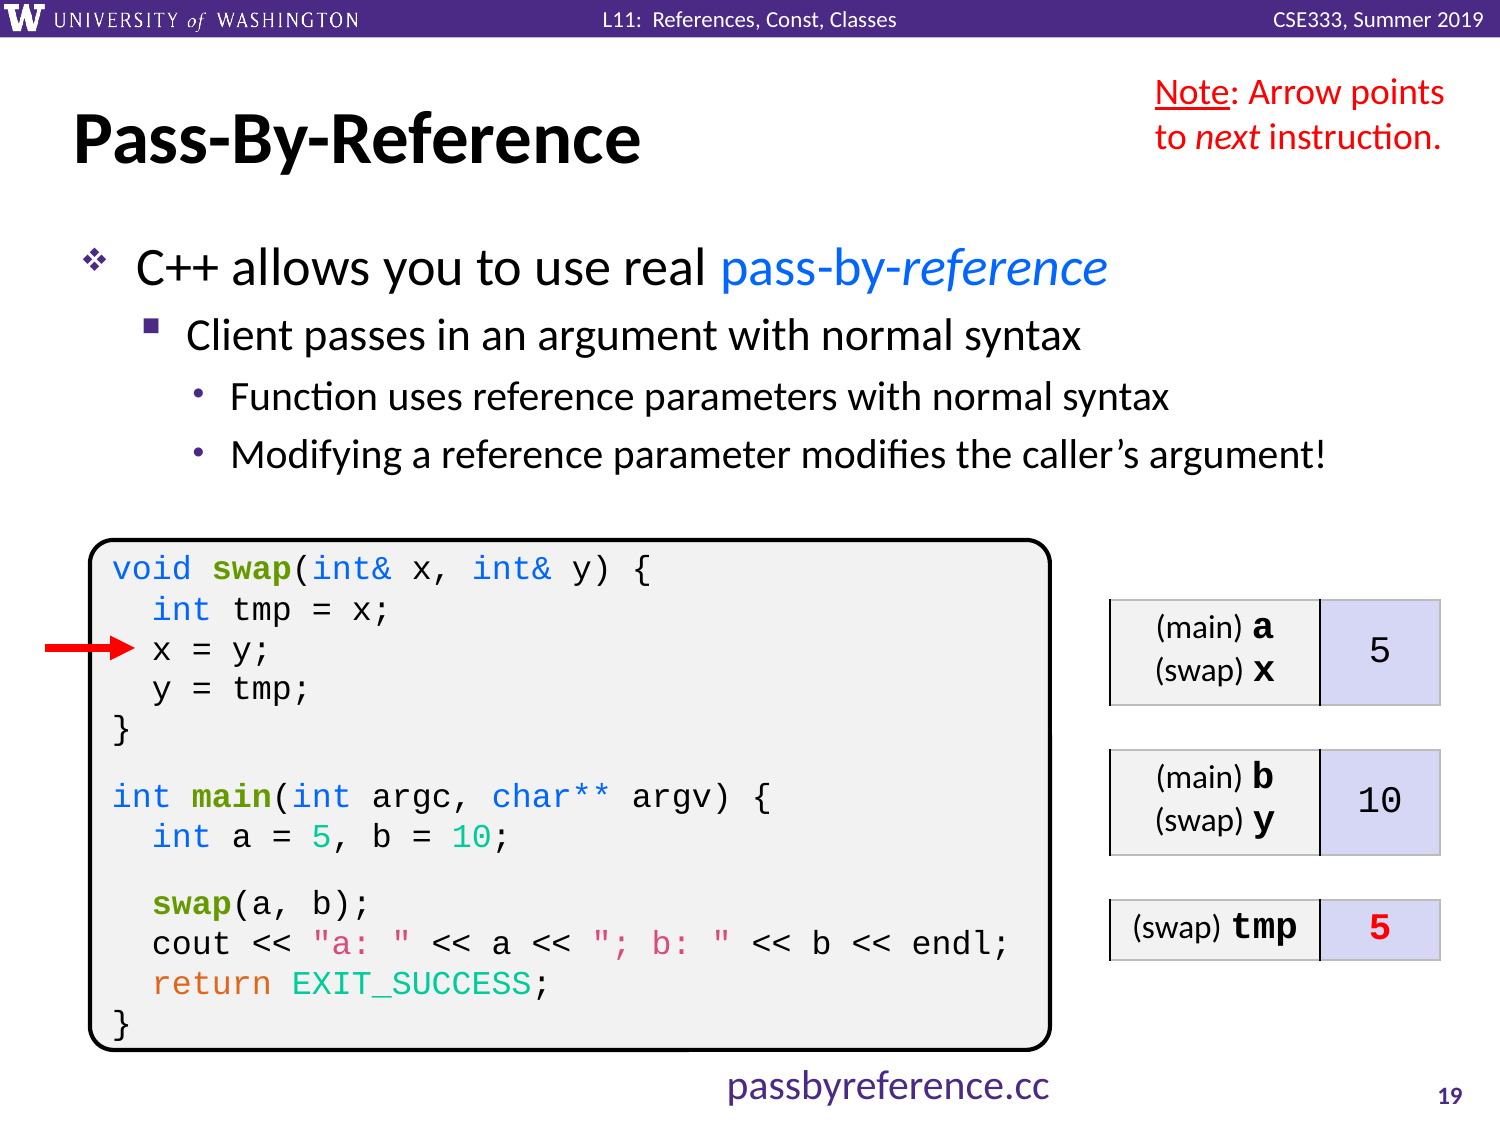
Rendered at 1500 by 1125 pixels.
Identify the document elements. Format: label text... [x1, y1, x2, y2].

table_header 10 [1321, 751, 1439, 854]
picture [4, 4, 358, 32]
table_header (swap) tmp [1111, 901, 1319, 959]
text_box Note: Arrow points to next instruction. [1139, 59, 1485, 165]
table_header 5 [1321, 901, 1439, 959]
list C++ allows you to use real pass-by-reference Client passes in an argument with normal syntax Function uses reference parameters with normal syntax Modifying a reference parameter modifies the caller’s argument! [64, 223, 1438, 524]
slide_number 19 [1400, 1065, 1500, 1125]
text_box passbyreference.cc [704, 1050, 1065, 1115]
text_box void swap(int& x, int& y) { int tmp = x; x = y; y = tmp; } int main(int argc, char** argv) { int a = 5, b = 10; swap(a, b); cout << "a: " << a << "; b: " << b << endl; return EXIT_SUCCESS; } [89, 539, 1050, 1050]
table_header (main) a (swap) x [1111, 601, 1319, 704]
table_header 5 [1321, 601, 1439, 704]
title Pass-By-Reference [58, 71, 1438, 197]
table_header (main) b (swap) y [1111, 751, 1319, 854]
